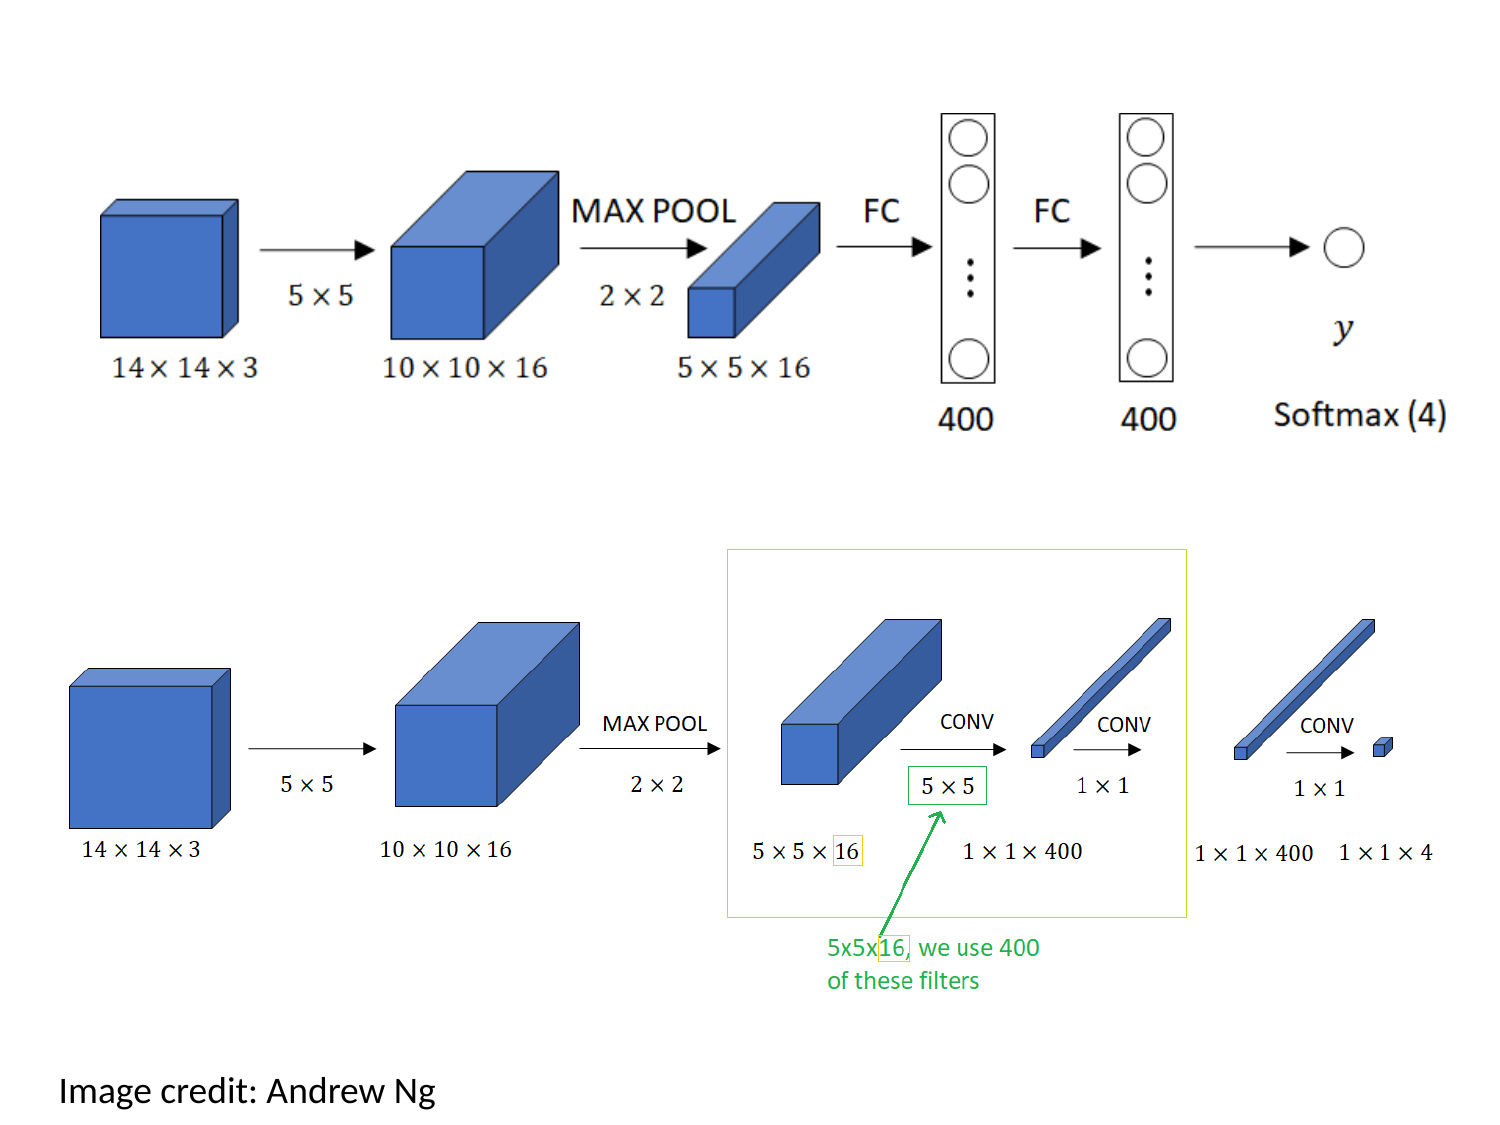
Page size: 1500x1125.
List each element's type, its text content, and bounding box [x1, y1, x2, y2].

picture [100, 113, 1471, 478]
picture [63, 538, 1443, 1003]
text_box Image credit: Andrew Ng [43, 1058, 452, 1118]
